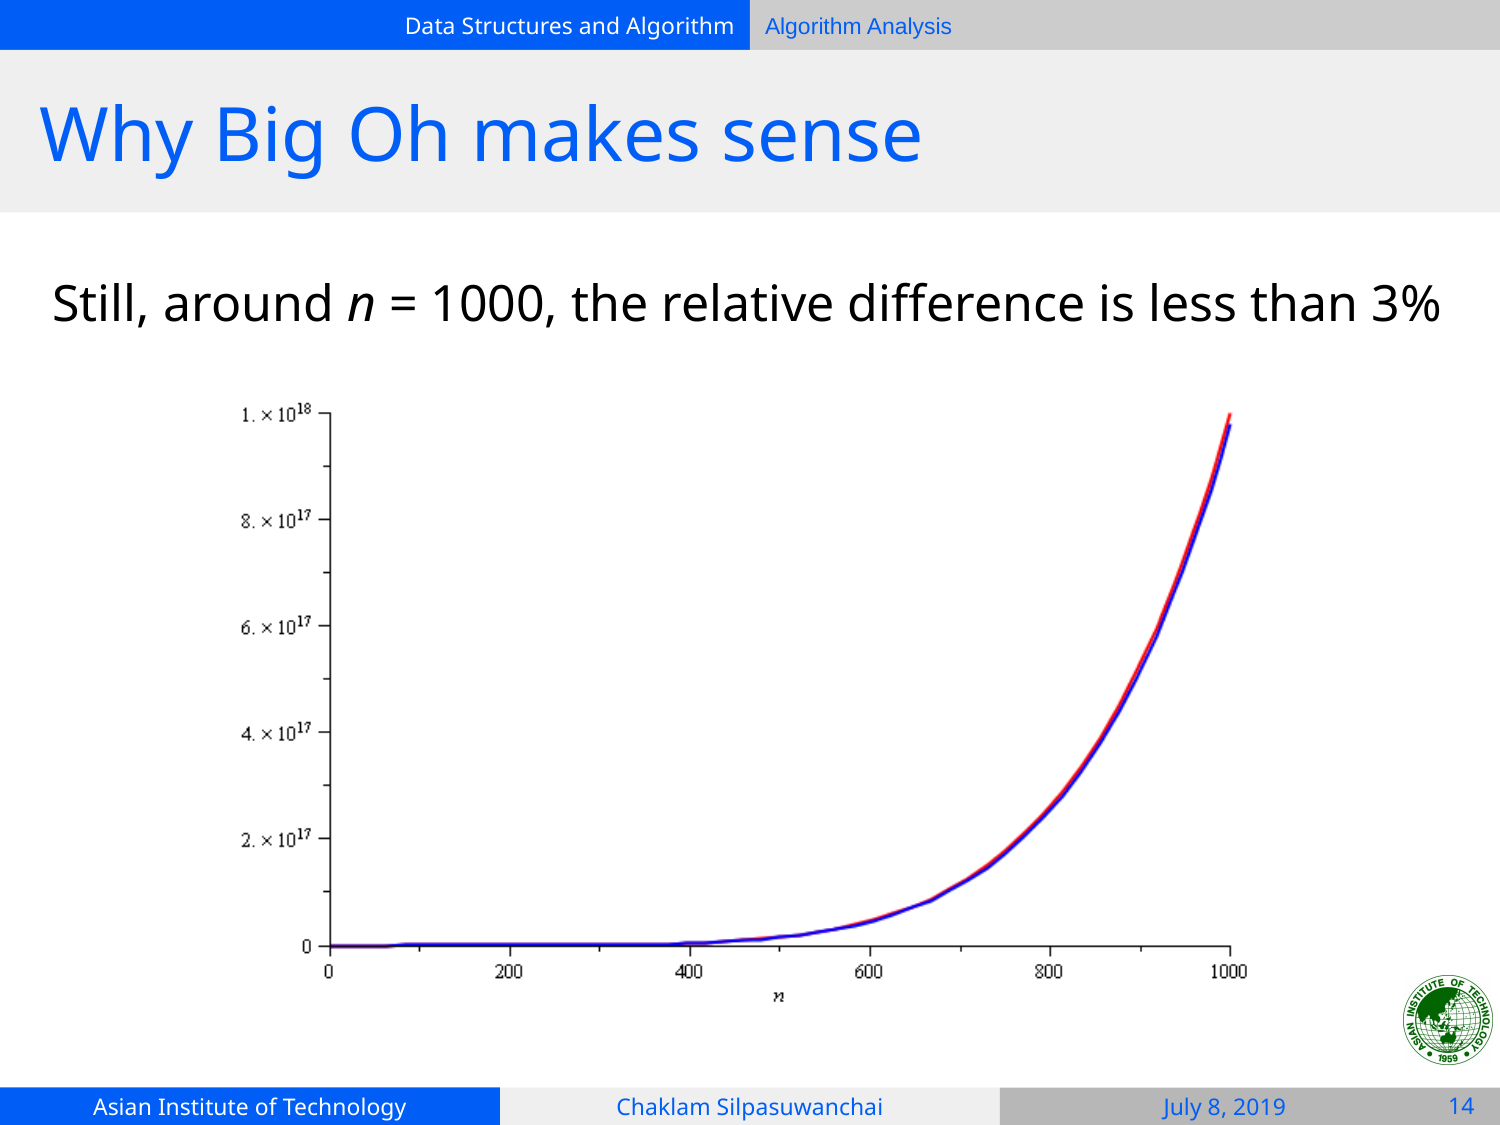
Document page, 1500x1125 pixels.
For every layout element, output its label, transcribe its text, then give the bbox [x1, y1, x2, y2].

slide_number ‹#› [1422, 1088, 1500, 1125]
picture [1403, 975, 1493, 1065]
list Still, around n = 1000, the relative difference is less than 3% [37, 271, 1475, 367]
picture [228, 386, 1272, 1014]
title Why Big Oh makes sense [24, 50, 1475, 213]
